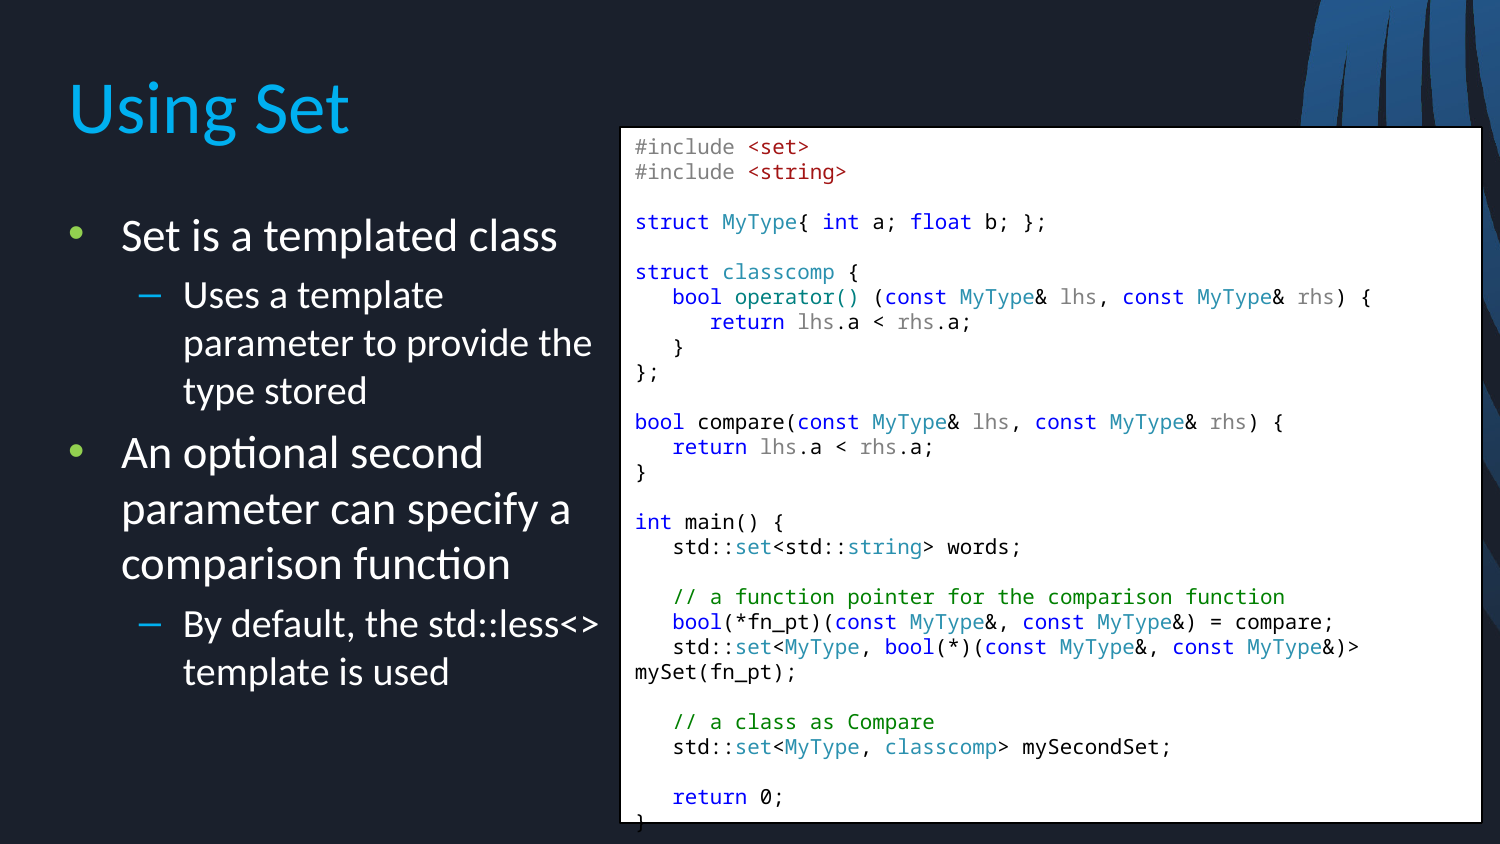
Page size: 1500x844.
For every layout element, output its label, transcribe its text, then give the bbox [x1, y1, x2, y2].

list Set is a templated class Uses a template parameter to provide the type stored An optional second parameter can specify a comparison function By default, the std::less<> template is used [53, 197, 618, 753]
text_box #include <set> #include <string> struct MyType{ int a; float b; }; struct classcomp { bool operator() (const MyType& lhs, const MyType& rhs) { return lhs.a < rhs.a; } }; bool compare(const MyType& lhs, const MyType& rhs) { return lhs.a < rhs.a; } int main() { std::set<std::string> words; // a function pointer for the comparison function bool(*fn_pt)(const MyType&, const MyType&) = compare; std::set<MyType, bool(*)(const MyType&, const MyType&)> mySet(fn_pt); // a class as Compare std::set<MyType, classcomp> mySecondSet; return 0; } [618, 124, 1484, 826]
picture [0, 0, 1500, 844]
title Using Set [53, 33, 1425, 175]
